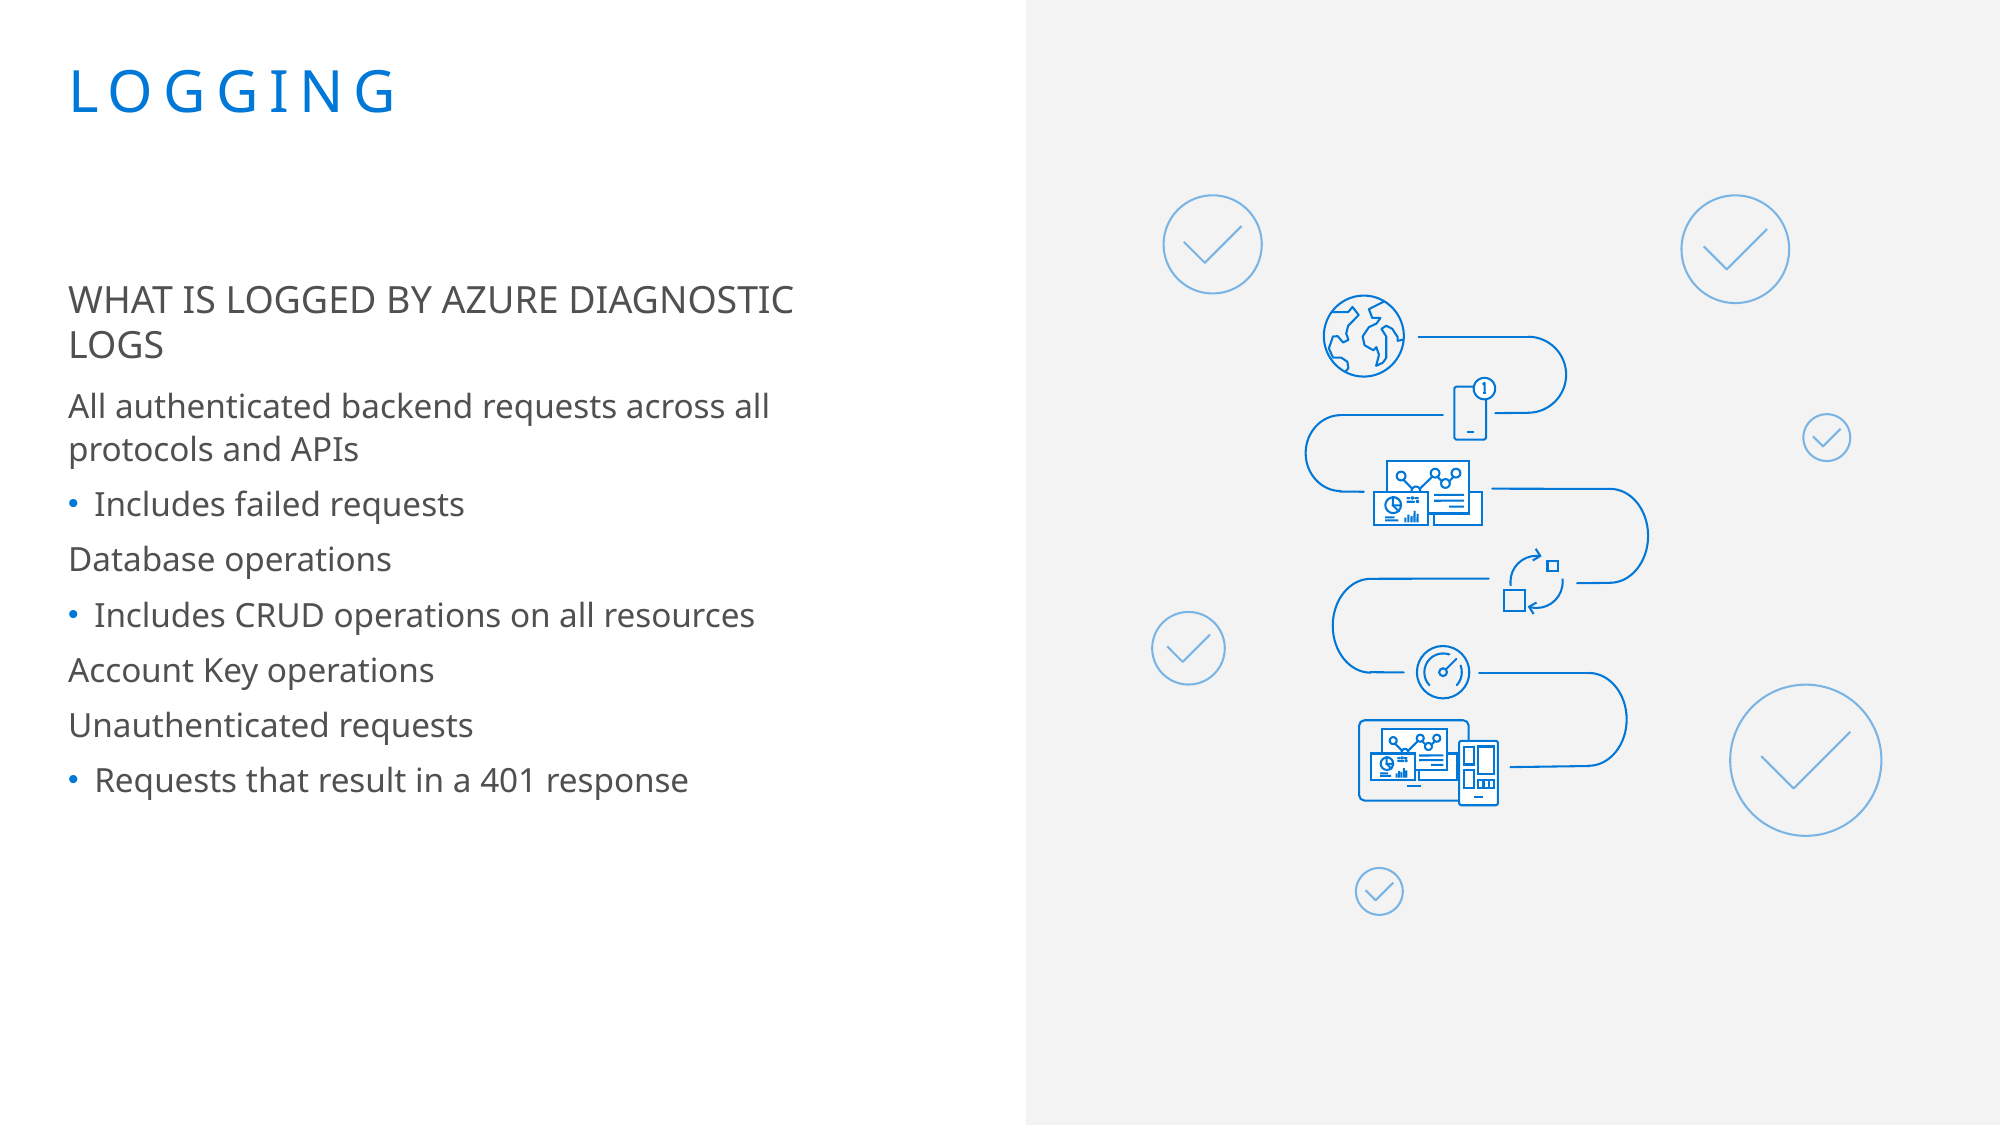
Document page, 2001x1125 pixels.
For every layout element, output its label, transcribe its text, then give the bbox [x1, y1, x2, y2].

title LOgging [44, 47, 908, 208]
list WHAT IS LOGGED BY AZURE DIAGNOSTIC LOGS All authenticated backend requests across all protocols and APIs Includes failed requests Database operations Includes CRUD operations on all resources Account Key operations Unauthenticated requests Requests that result in a 401 response [44, 261, 908, 776]
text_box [1305, 295, 1649, 806]
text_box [1151, 195, 1882, 916]
